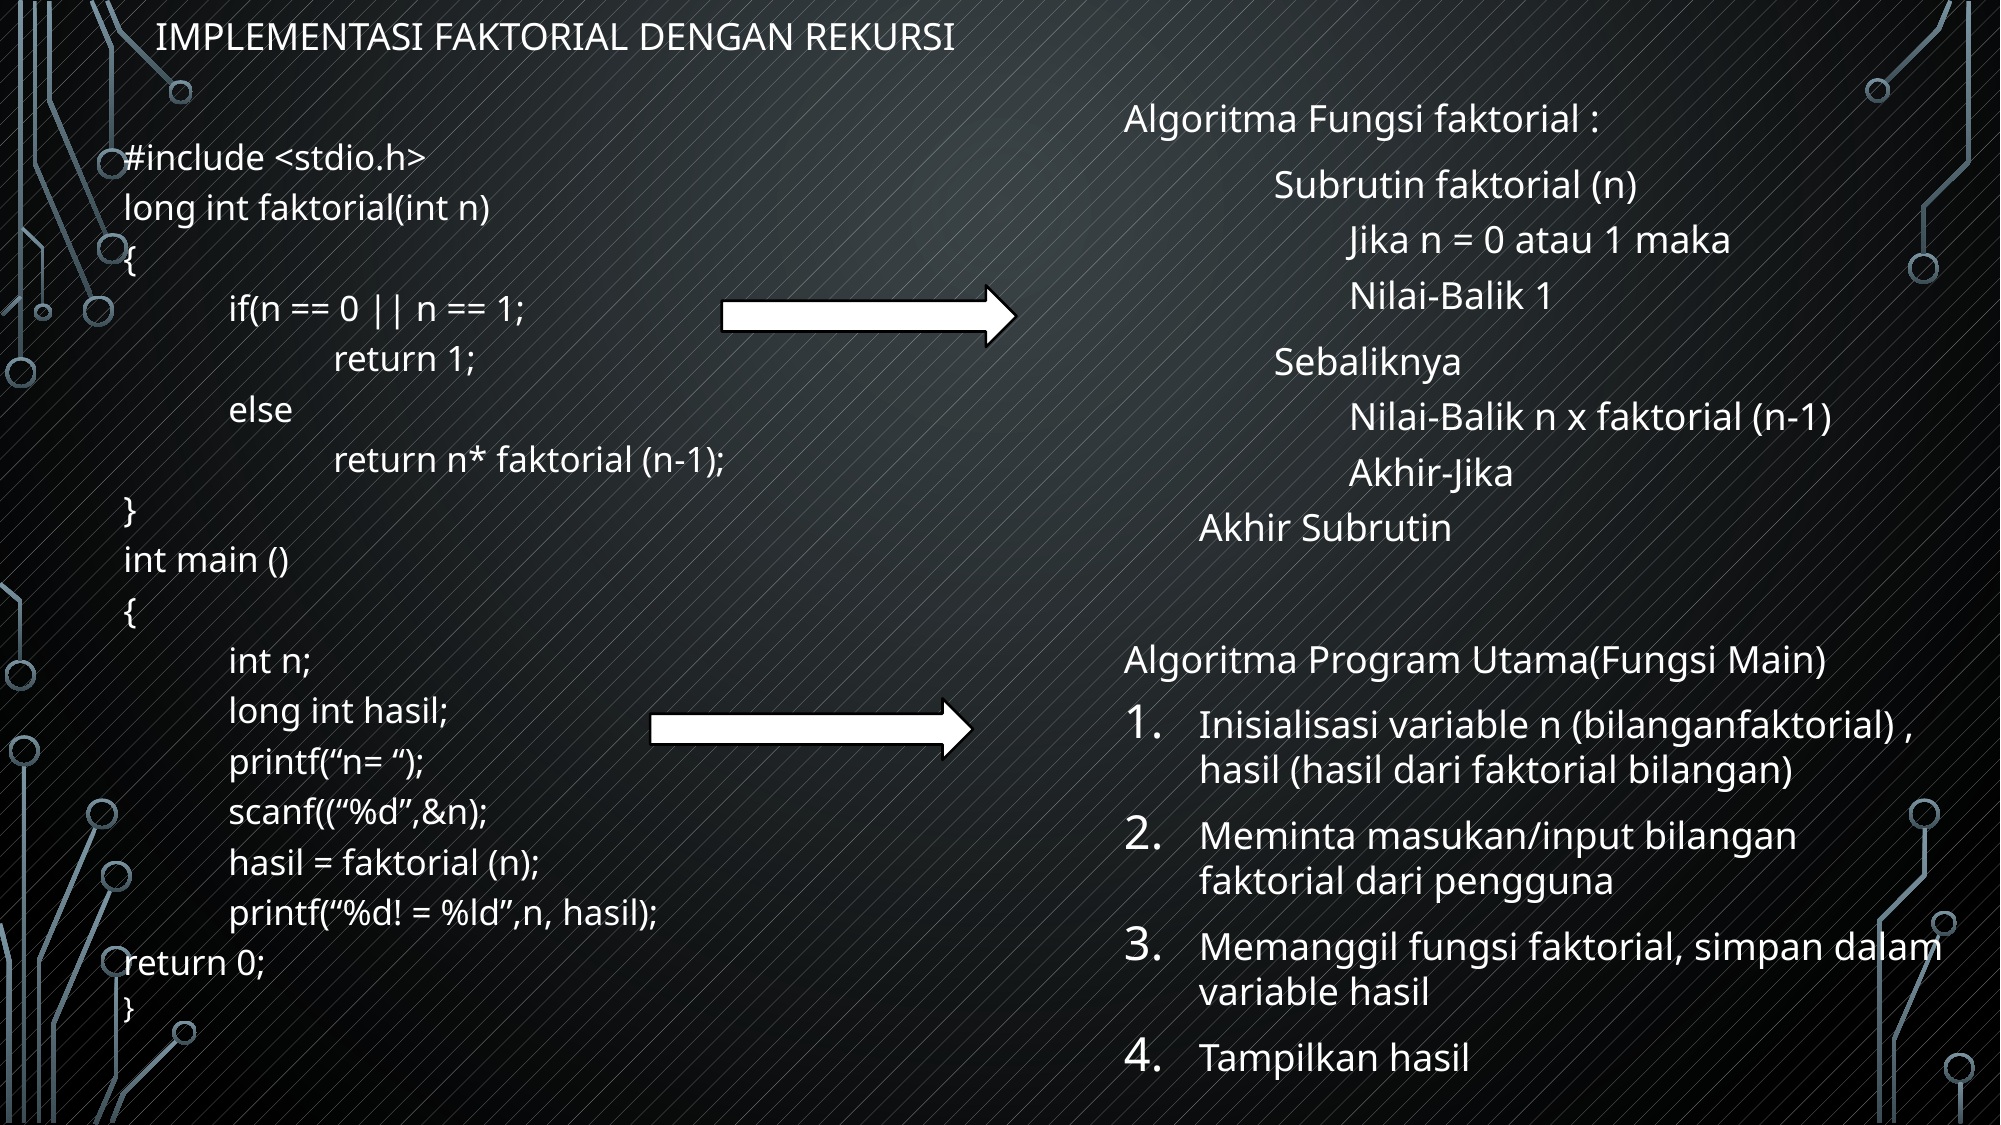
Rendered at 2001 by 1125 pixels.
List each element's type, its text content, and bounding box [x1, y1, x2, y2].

list #include <stdio.h> long int faktorial(int n) { if(n == 0 || n == 1; return 1; else return n* faktorial (n-1); } int main () { int n; long int hasil; printf(“n= “); scanf((“%d”,&n); hasil = faktorial (n); printf(“%d! = %ld”,n, hasil); return 0; } [108, 119, 1108, 1038]
title Implementasi faktorial dengan rekursi [140, 0, 1109, 77]
text_box [720, 284, 1018, 349]
text_box [648, 697, 975, 762]
text_box Algoritma Fungsi faktorial : Subrutin faktorial (n) Jika n = 0 atau 1 maka Nilai-Balik 1 Sebaliknya Nilai-Balik n x faktorial (n-1) Akhir-Jika Akhir Subrutin Algoritma Program Utama(Fungsi Main) Inisialisasi variable n (bilanganfaktorial) , hasil (hasil dari faktorial bilangan) Meminta masukan/input bilangan faktorial dari pengguna Memanggil fungsi faktorial, simpan dalam variable hasil Tampilkan hasil [1108, 87, 1964, 1099]
